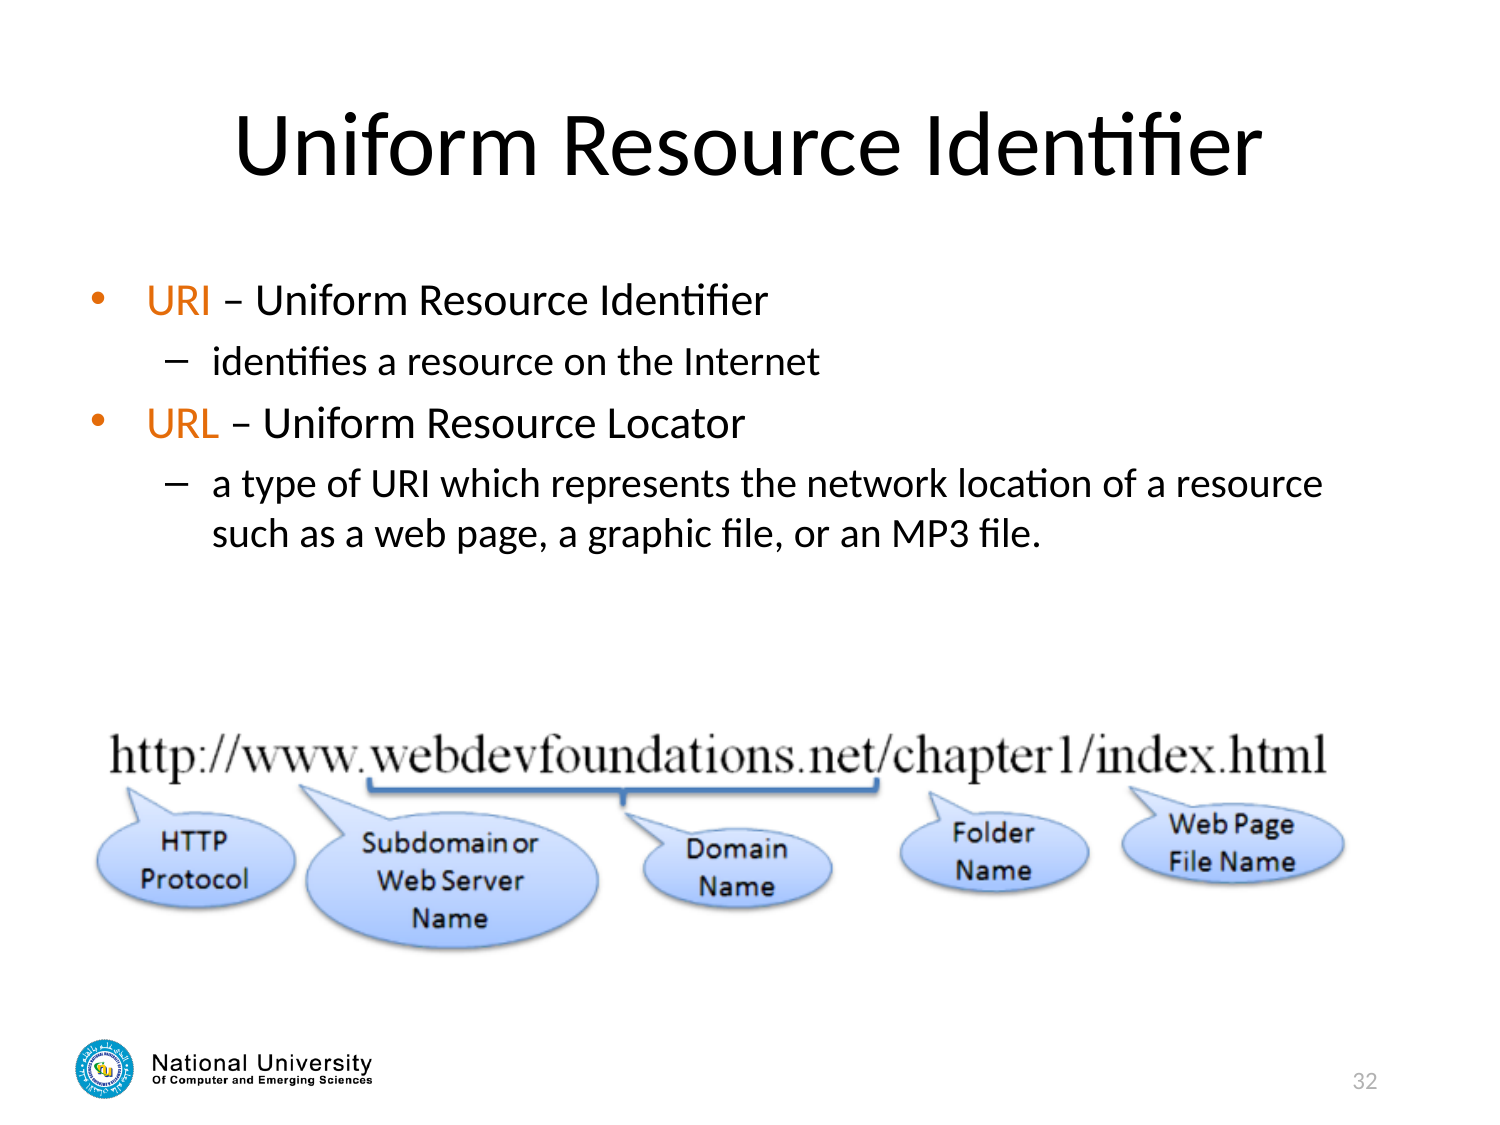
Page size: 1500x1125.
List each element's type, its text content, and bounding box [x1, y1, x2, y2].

picture [151, 1034, 382, 1104]
picture [87, 724, 1353, 963]
picture [111, 1074, 134, 1099]
title Uniform Resource Identifier [75, 45, 1425, 233]
picture [87, 1052, 122, 1086]
list URI – Uniform Resource Identifier identifies a resource on the Internet URL – Uniform Resource Locator a type of URI which represents the network location of a resource such as a web page, a graphic file, or an MP3 file. [75, 262, 1425, 1005]
picture [75, 1075, 100, 1099]
picture [111, 1039, 134, 1064]
slide_number 32 [1337, 1052, 1425, 1108]
picture [75, 1039, 98, 1065]
